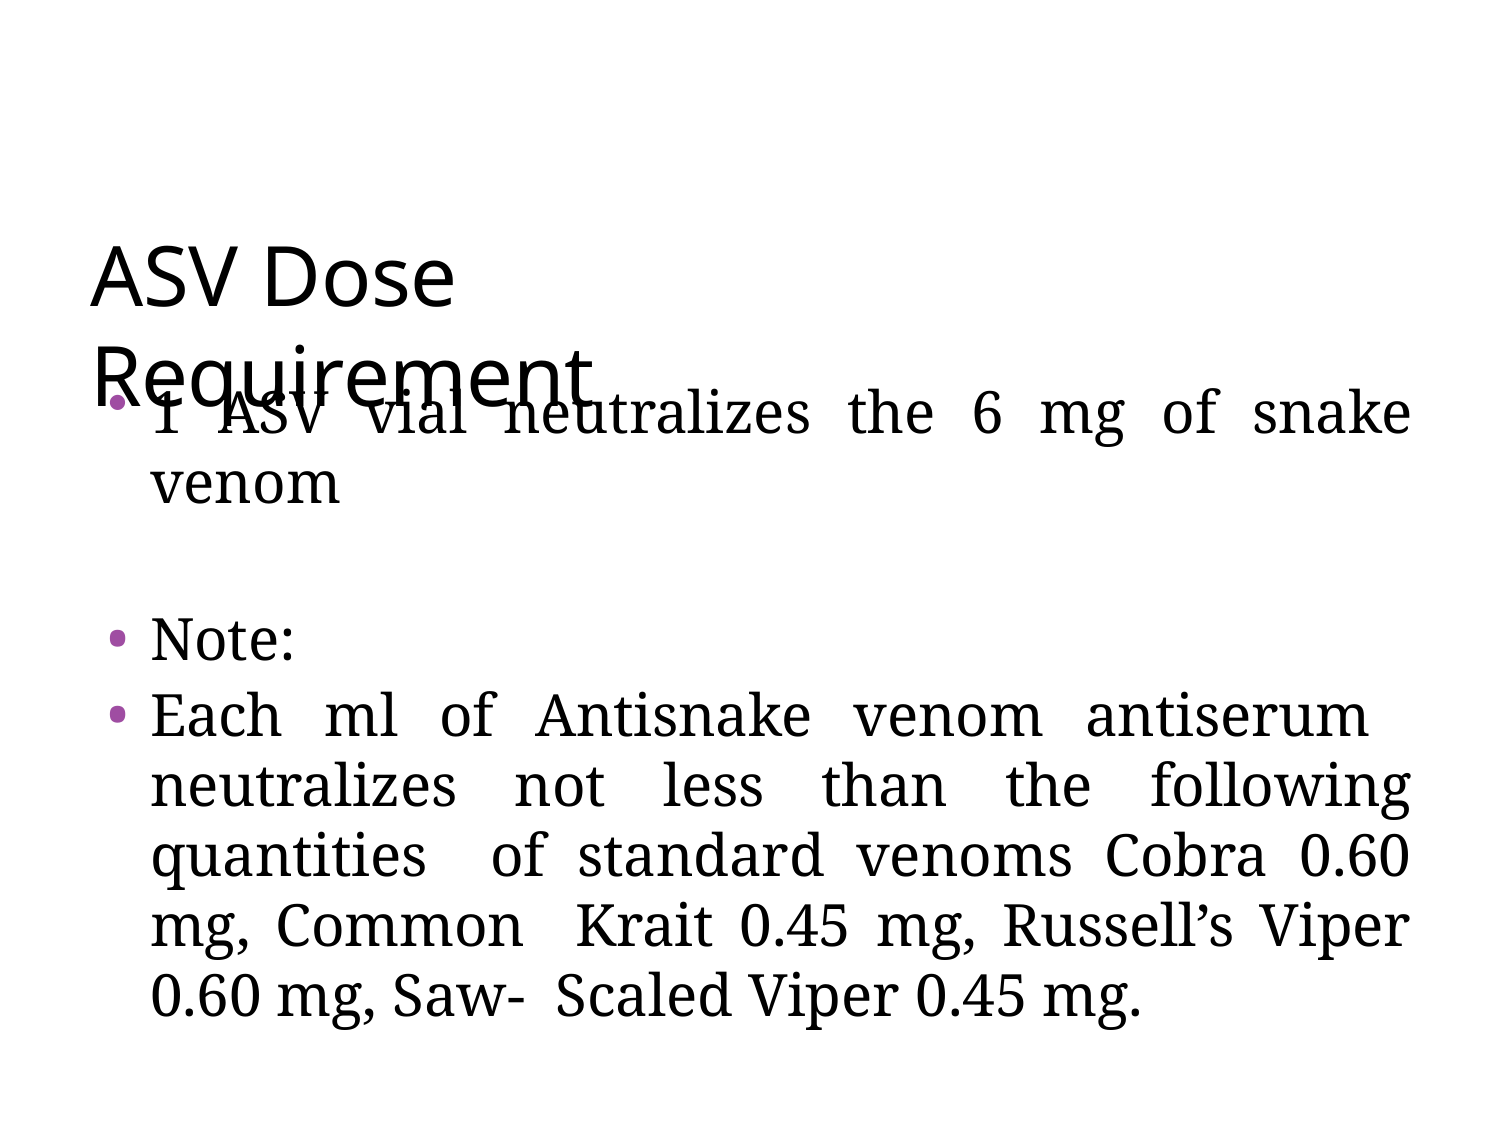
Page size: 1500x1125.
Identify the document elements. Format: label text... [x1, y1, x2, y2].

text_box 1 ASV vial neutralizes the 6 mg of snake venom Note: Each ml of Antisnake venom antiserum neutralizes not less than the following quantities of standard venoms Cobra 0.60 mg, Common Krait 0.45 mg, Russell’s Viper 0.60 mg, Saw- Scaled Viper 0.45 mg. [105, 372, 1413, 1028]
title ASV Dose Requirement [87, 220, 933, 423]
